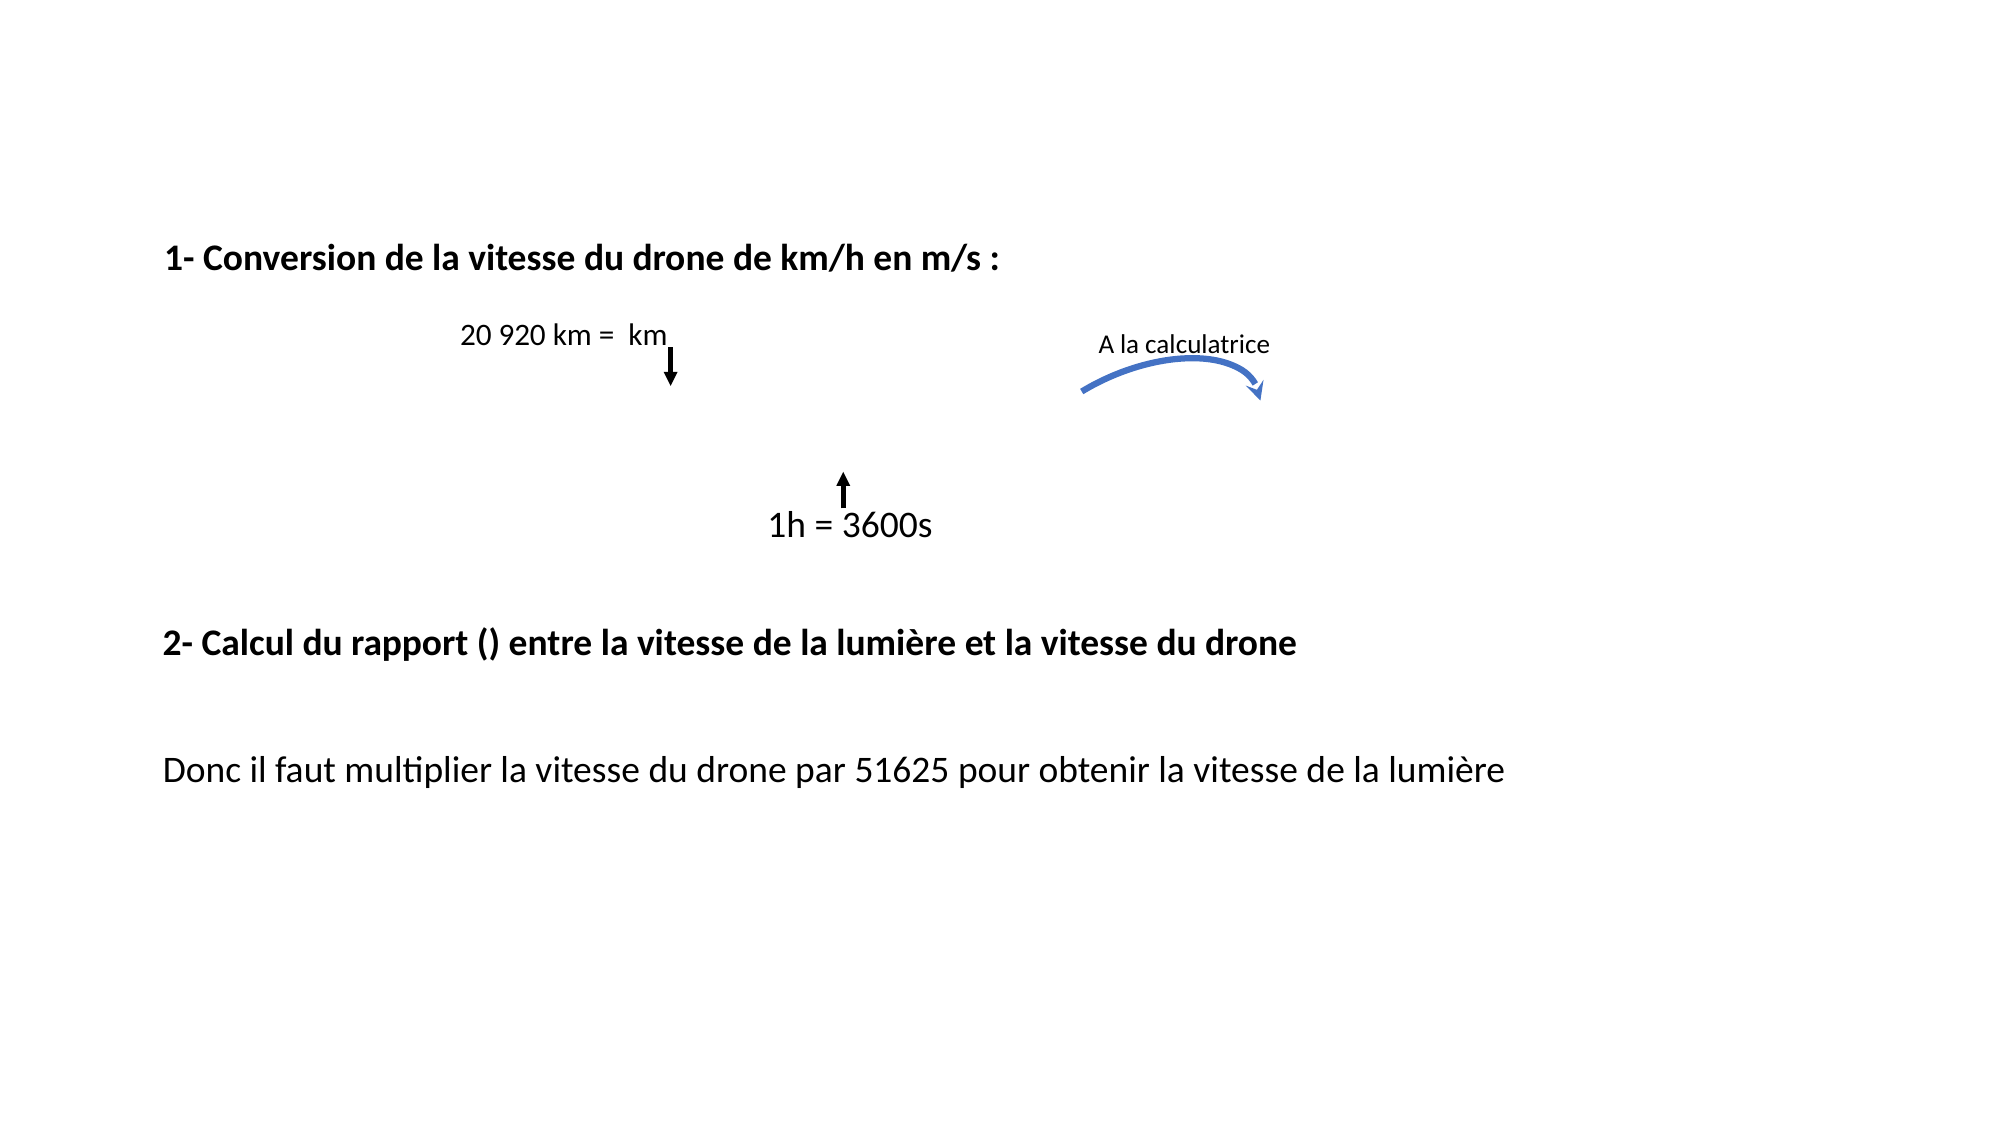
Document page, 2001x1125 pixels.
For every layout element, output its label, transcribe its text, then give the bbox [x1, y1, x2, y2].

text_box 1- Conversion de la vitesse du drone de km/h en m/s : [149, 225, 1060, 286]
text_box 1h = 3600s [752, 492, 973, 553]
text_box [1081, 366, 1264, 439]
text_box A la calculatrice [1083, 318, 1378, 366]
